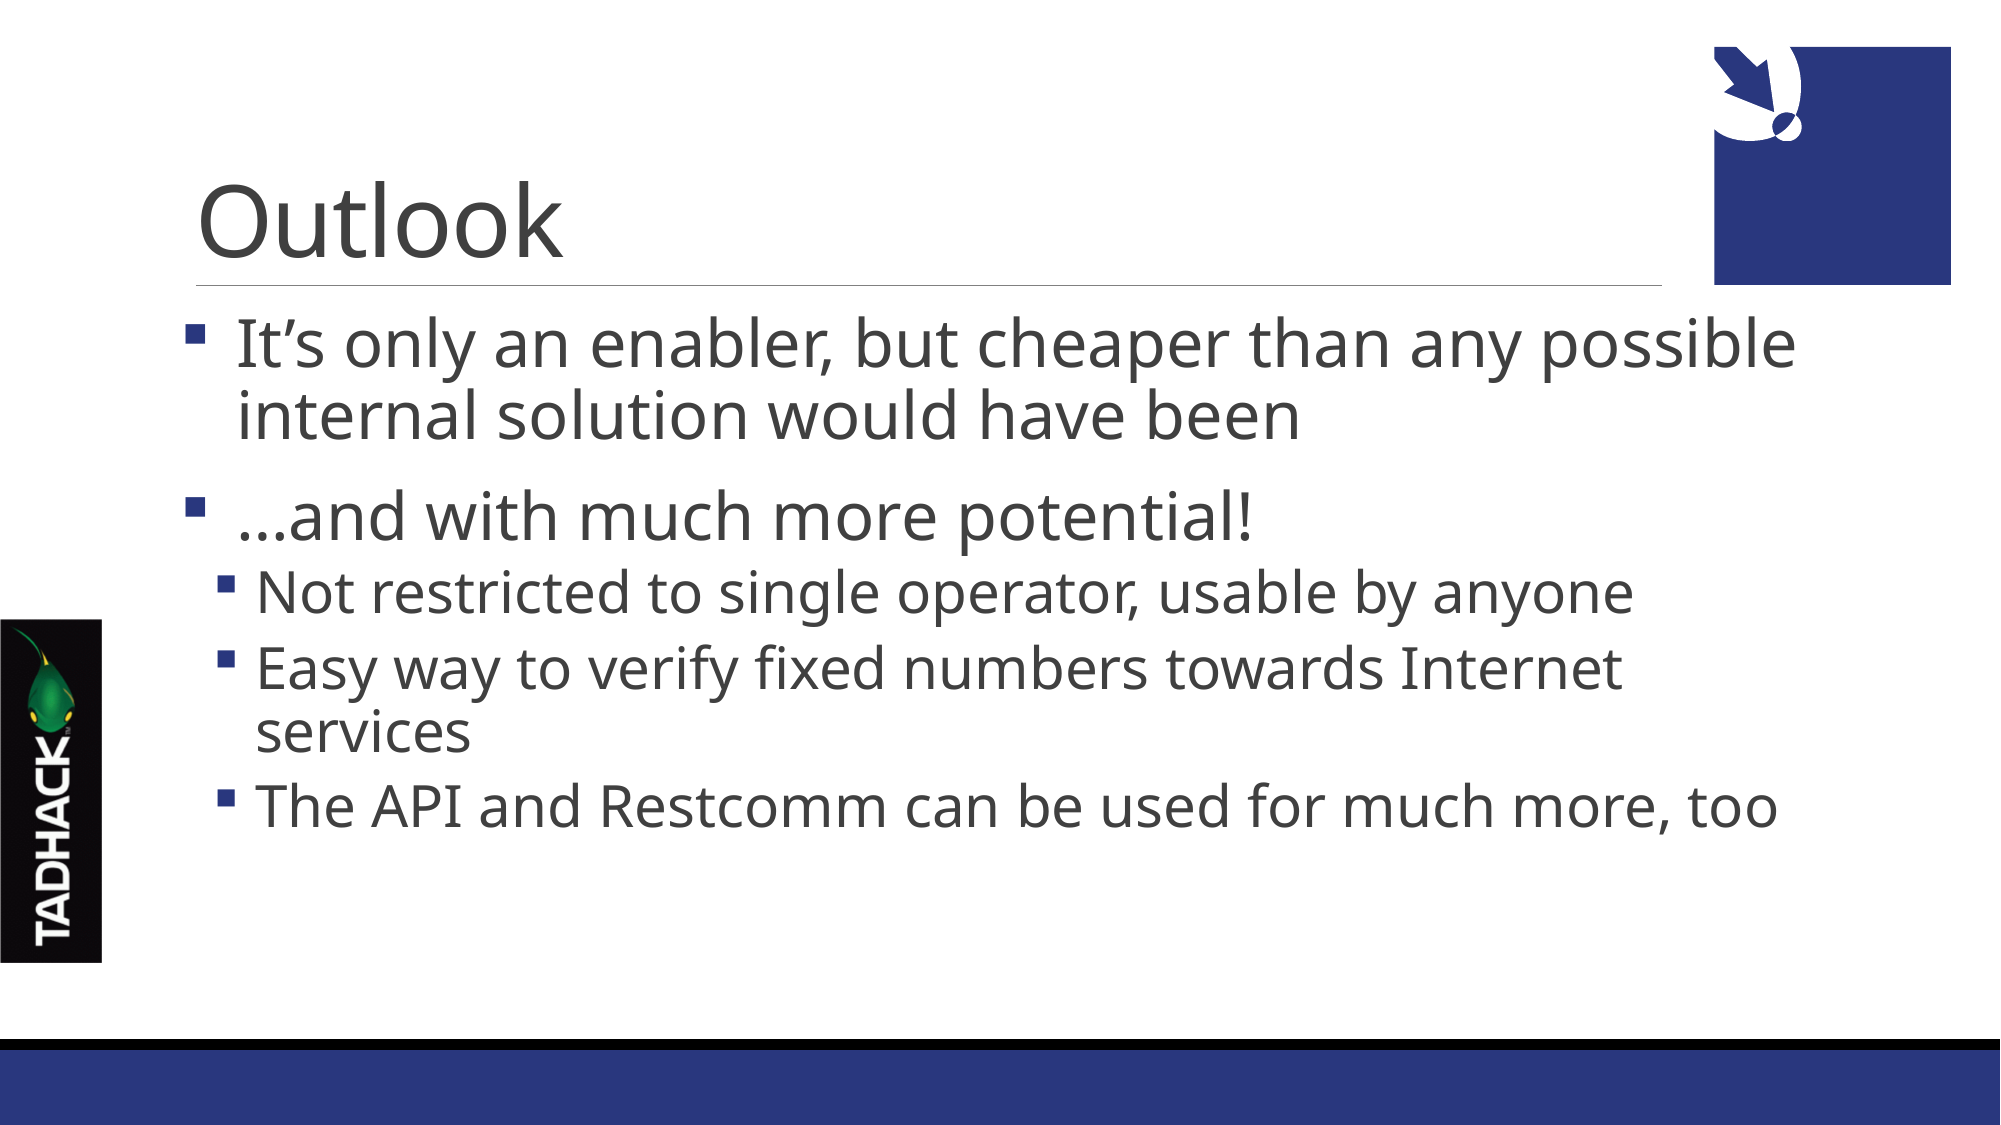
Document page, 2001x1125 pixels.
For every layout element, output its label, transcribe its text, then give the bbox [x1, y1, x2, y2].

title Outlook [180, 47, 1662, 285]
picture [1, 620, 101, 963]
list It’s only an enabler, but cheaper than any possible internal solution would have been …and with much more potential! Not restricted to single operator, usable by anyone Easy way to verify fixed numbers towards Internet services The API and Restcomm can be used for much more, too [180, 302, 1830, 963]
